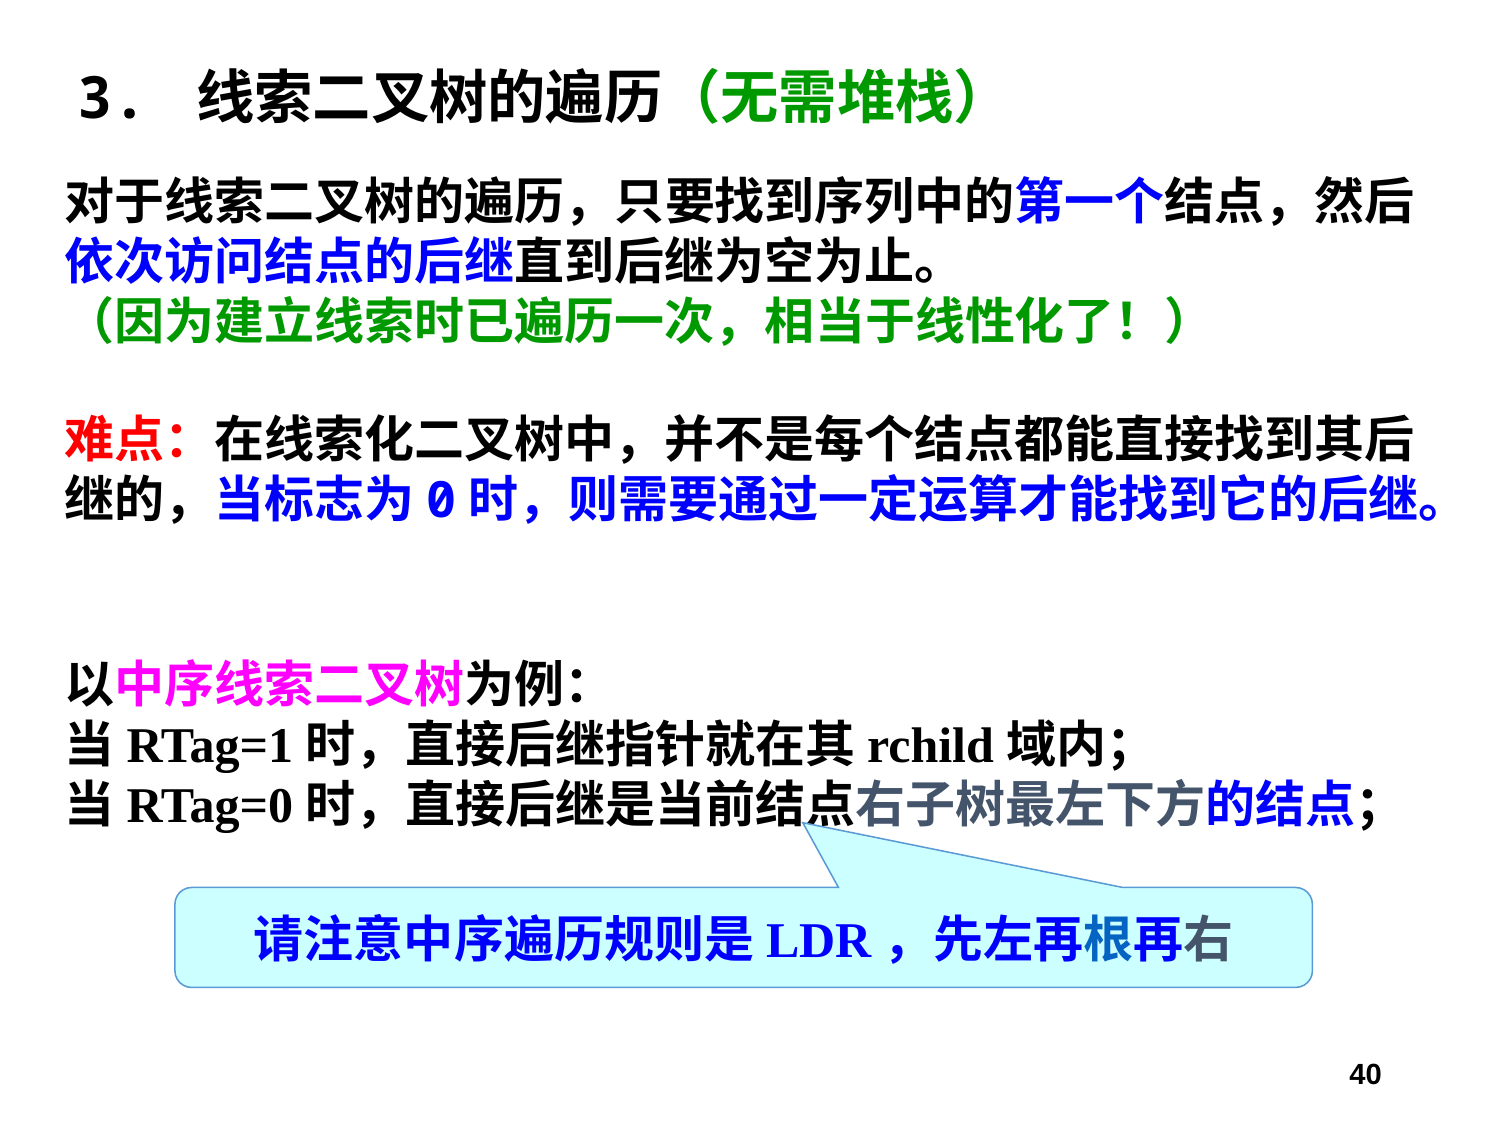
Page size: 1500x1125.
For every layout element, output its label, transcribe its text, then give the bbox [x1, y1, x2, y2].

text_box 难点：在线索化二叉树中，并不是每个结点都能直接找到其后继的，当标志为0时，则需要通过一定运算才能找到它的后继。 [50, 399, 1434, 535]
title 3. 线索二叉树的遍历（无需堆栈） [62, 57, 1125, 143]
slide_number 40 [1059, 1042, 1397, 1103]
text_box 以中序线索二叉树为例： 当RTag=1时，直接后继指针就在其rchild域内； 当RTag=0时，直接后继是当前结点右子树最左下方的结点； [49, 645, 1463, 840]
text_box 对于线索二叉树的遍历，只要找到序列中的第一个结点，然后依次访问结点的后继直到后继为空为止。 （因为建立线索时已遍历一次，相当于线性化了！） [50, 162, 1438, 358]
text_box 请注意中序遍历规则是LDR，先左再根再右 [174, 822, 1313, 988]
